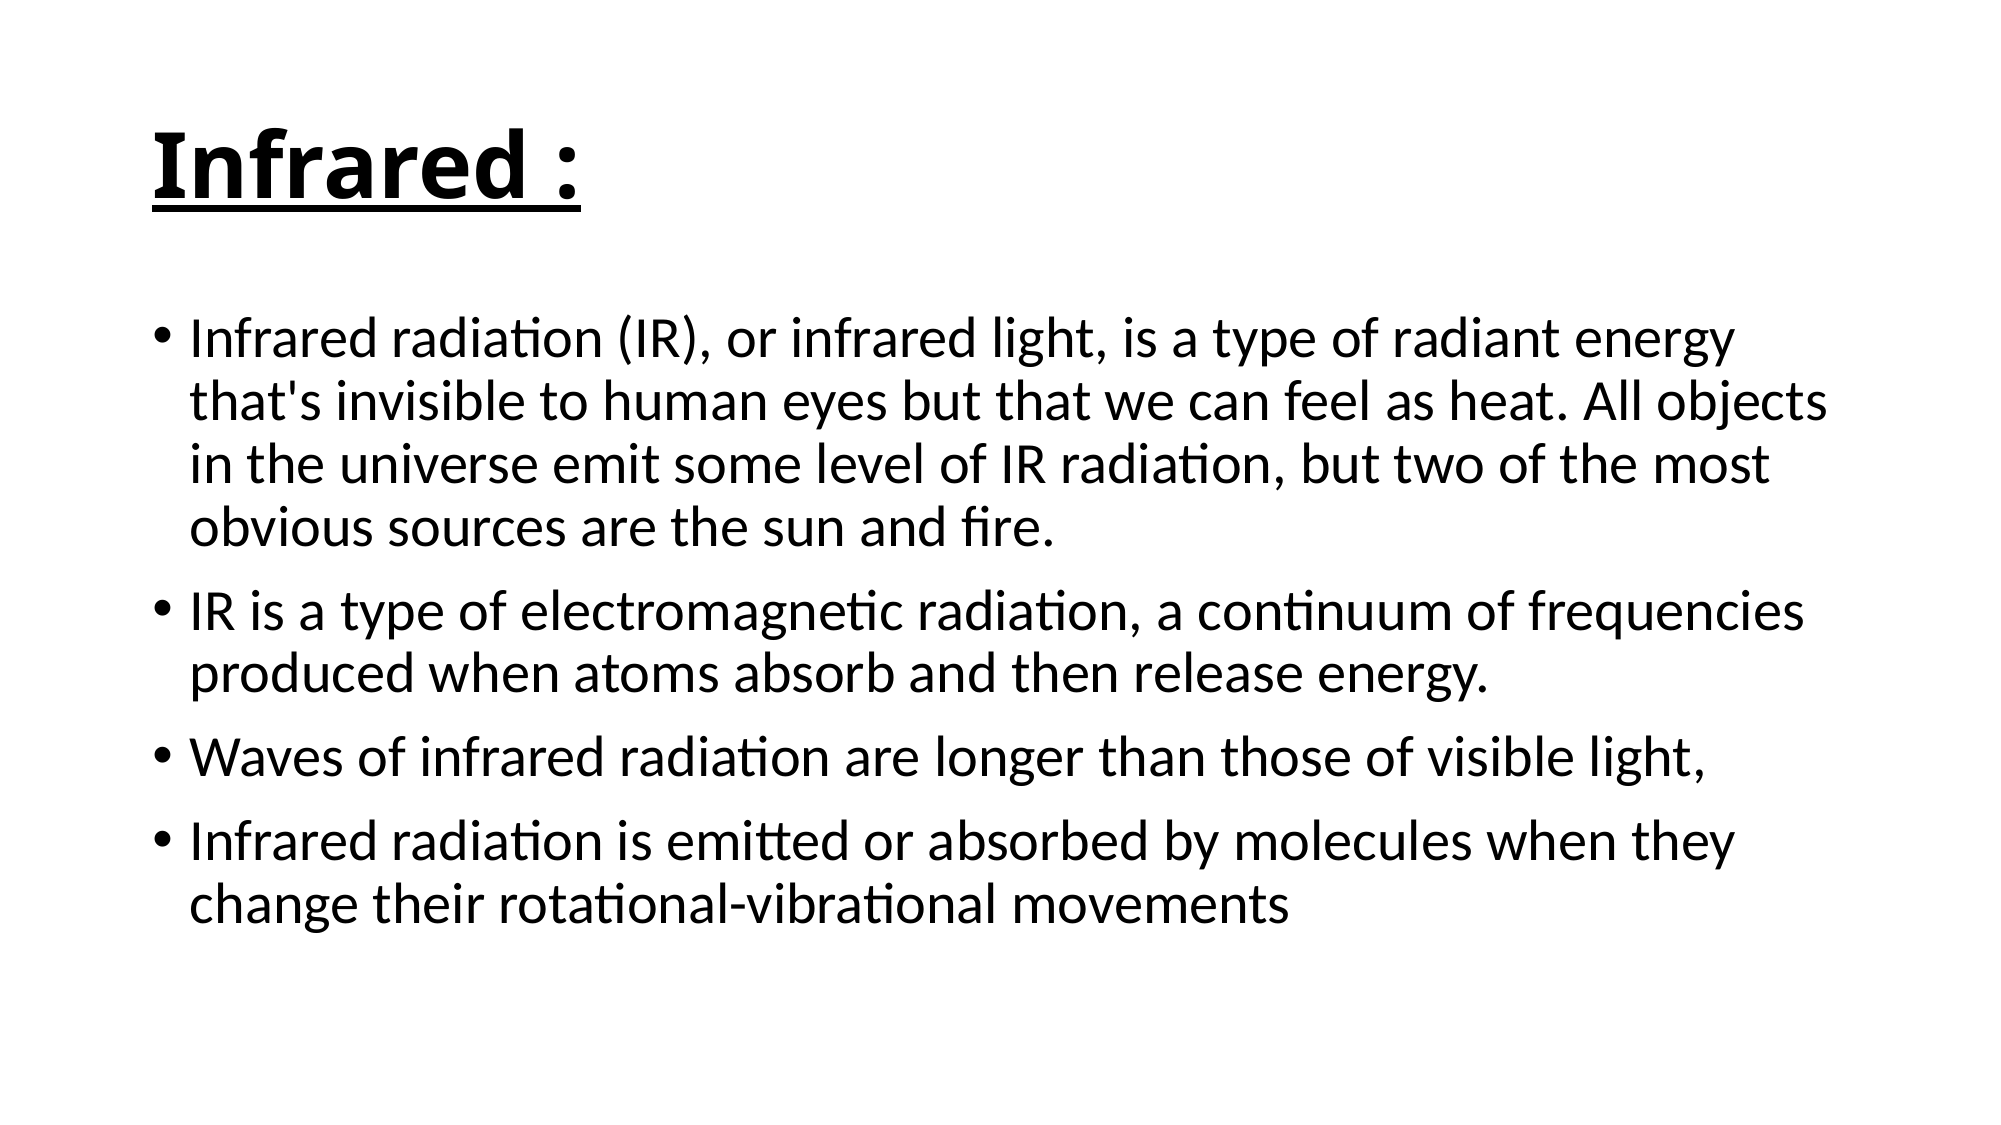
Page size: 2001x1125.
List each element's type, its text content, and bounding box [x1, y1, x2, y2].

list Infrared radiation (IR), or infrared light, is a type of radiant energy that's invisible to human eyes but that we can feel as heat. All objects in the universe emit some level of IR radiation, but two of the most obvious sources are the sun and fire. IR is a type of electromagnetic radiation, a continuum of frequencies produced when atoms absorb and then release energy. Waves of infrared radiation are longer than those of visible light, Infrared radiation is emitted or absorbed by molecules when they change their rotational-vibrational movements [137, 299, 1863, 1014]
title Infrared : [137, 59, 1863, 278]
